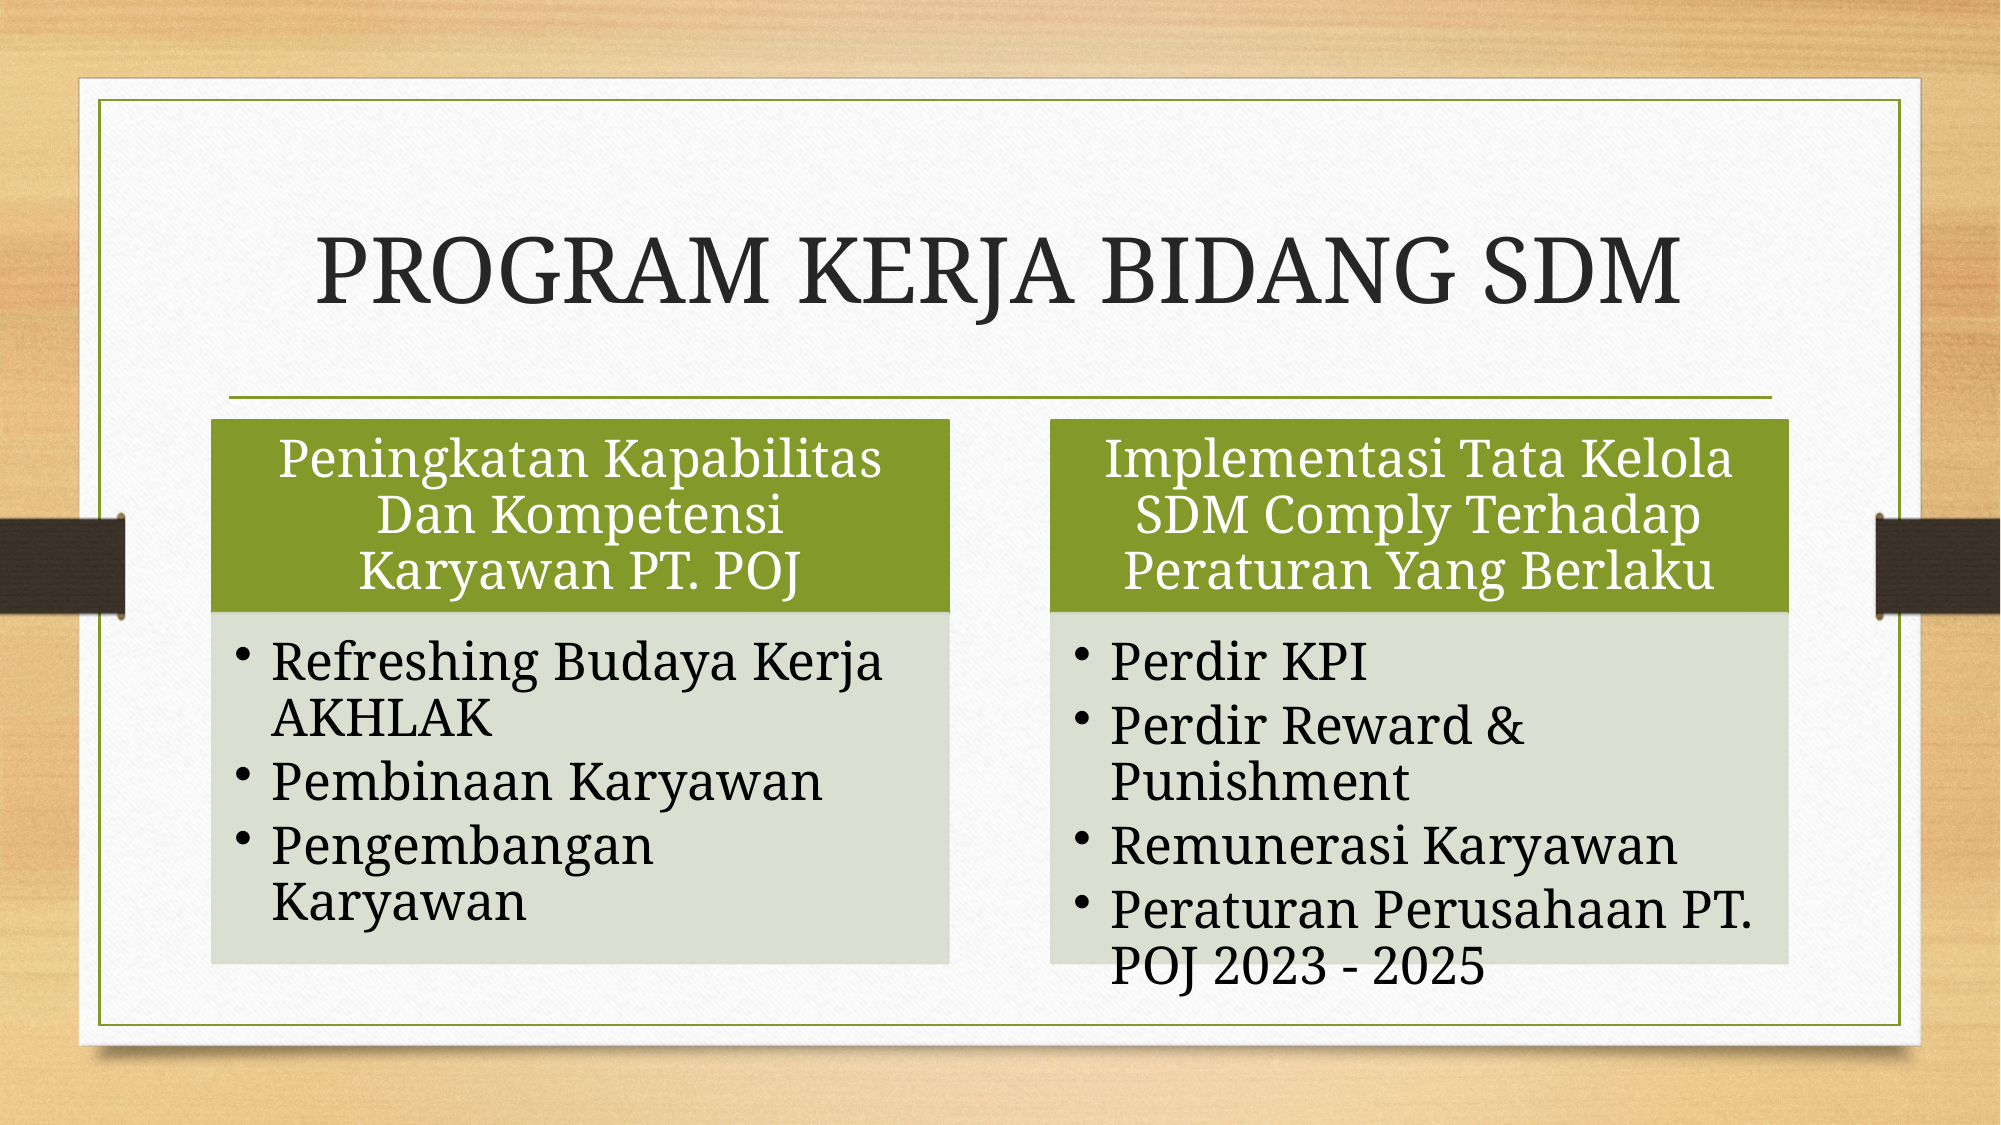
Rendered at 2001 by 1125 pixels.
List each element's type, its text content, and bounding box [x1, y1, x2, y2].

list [212, 419, 1788, 964]
title PROGRAM KERJA BIDANG SDM [212, 161, 1788, 374]
picture [0, 0, 2001, 1125]
